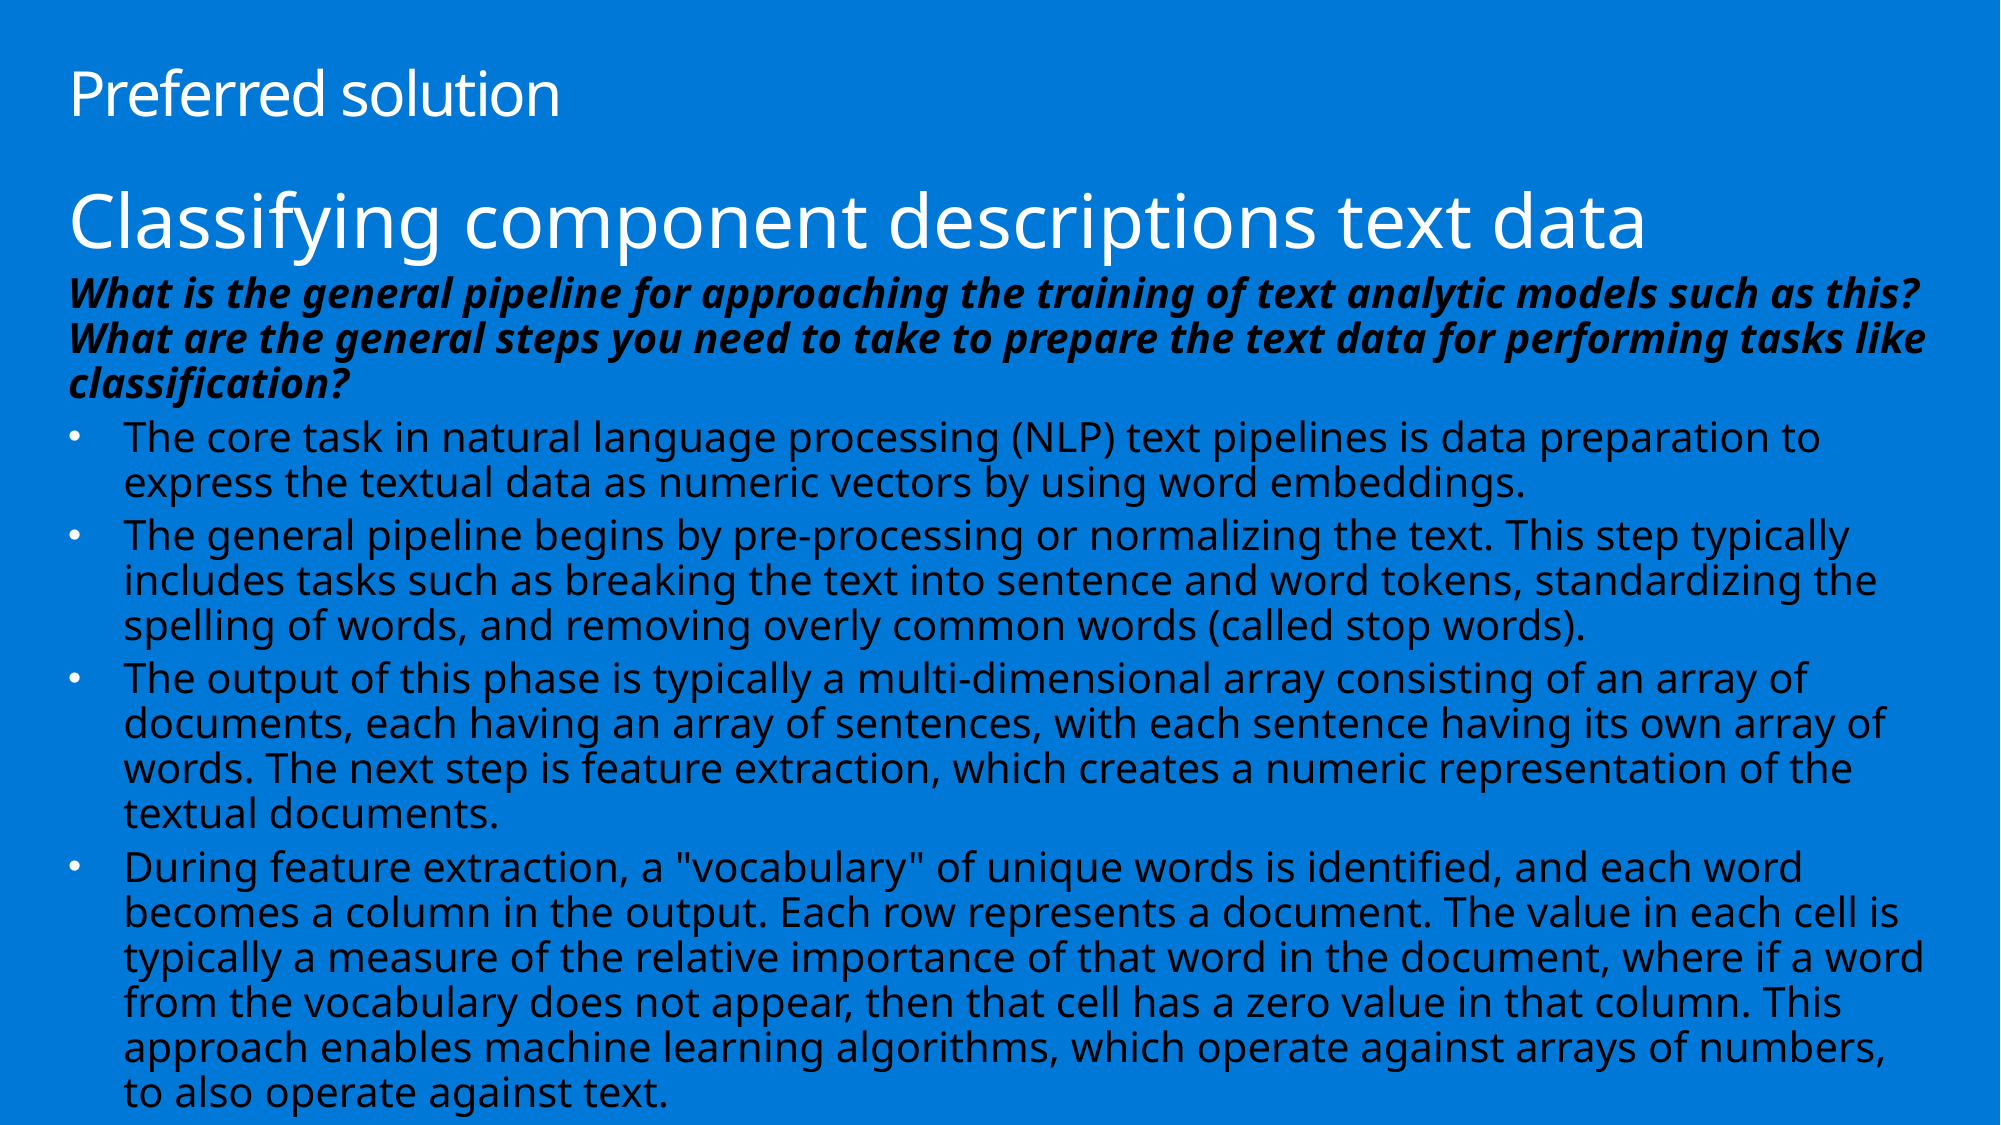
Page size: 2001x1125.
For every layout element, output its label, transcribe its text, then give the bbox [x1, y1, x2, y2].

list Classifying component descriptions text data What is the general pipeline for approaching the training of text analytic models such as this? What are the general steps you need to take to prepare the text data for performing tasks like classification? The core task in natural language processing (NLP) text pipelines is data preparation to express the textual data as numeric vectors by using word embeddings. The general pipeline begins by pre-processing or normalizing the text. This step typically includes tasks such as breaking the text into sentence and word tokens, standardizing the spelling of words, and removing overly common words (called stop words). The output of this phase is typically a multi-dimensional array consisting of an array of documents, each having an array of sentences, with each sentence having its own array of words. The next step is feature extraction, which creates a numeric representation of the textual documents. During feature extraction, a "vocabulary" of unique words is identified, and each word becomes a column in the output. Each row represents a document. The value in each cell is typically a measure of the relative importance of that word in the document, where if a word from the vocabulary does not appear, then that cell has a zero value in that column. This approach enables machine learning algorithms, which operate against arrays of numbers, to also operate against text. Deep learning algorithms operate on tensors, which are also vectors (or arrays of numbers), so this approach is also valid for preparing text for use with a deep learning algorithm. [44, 196, 1956, 1014]
title Preferred solution [44, 47, 1957, 196]
